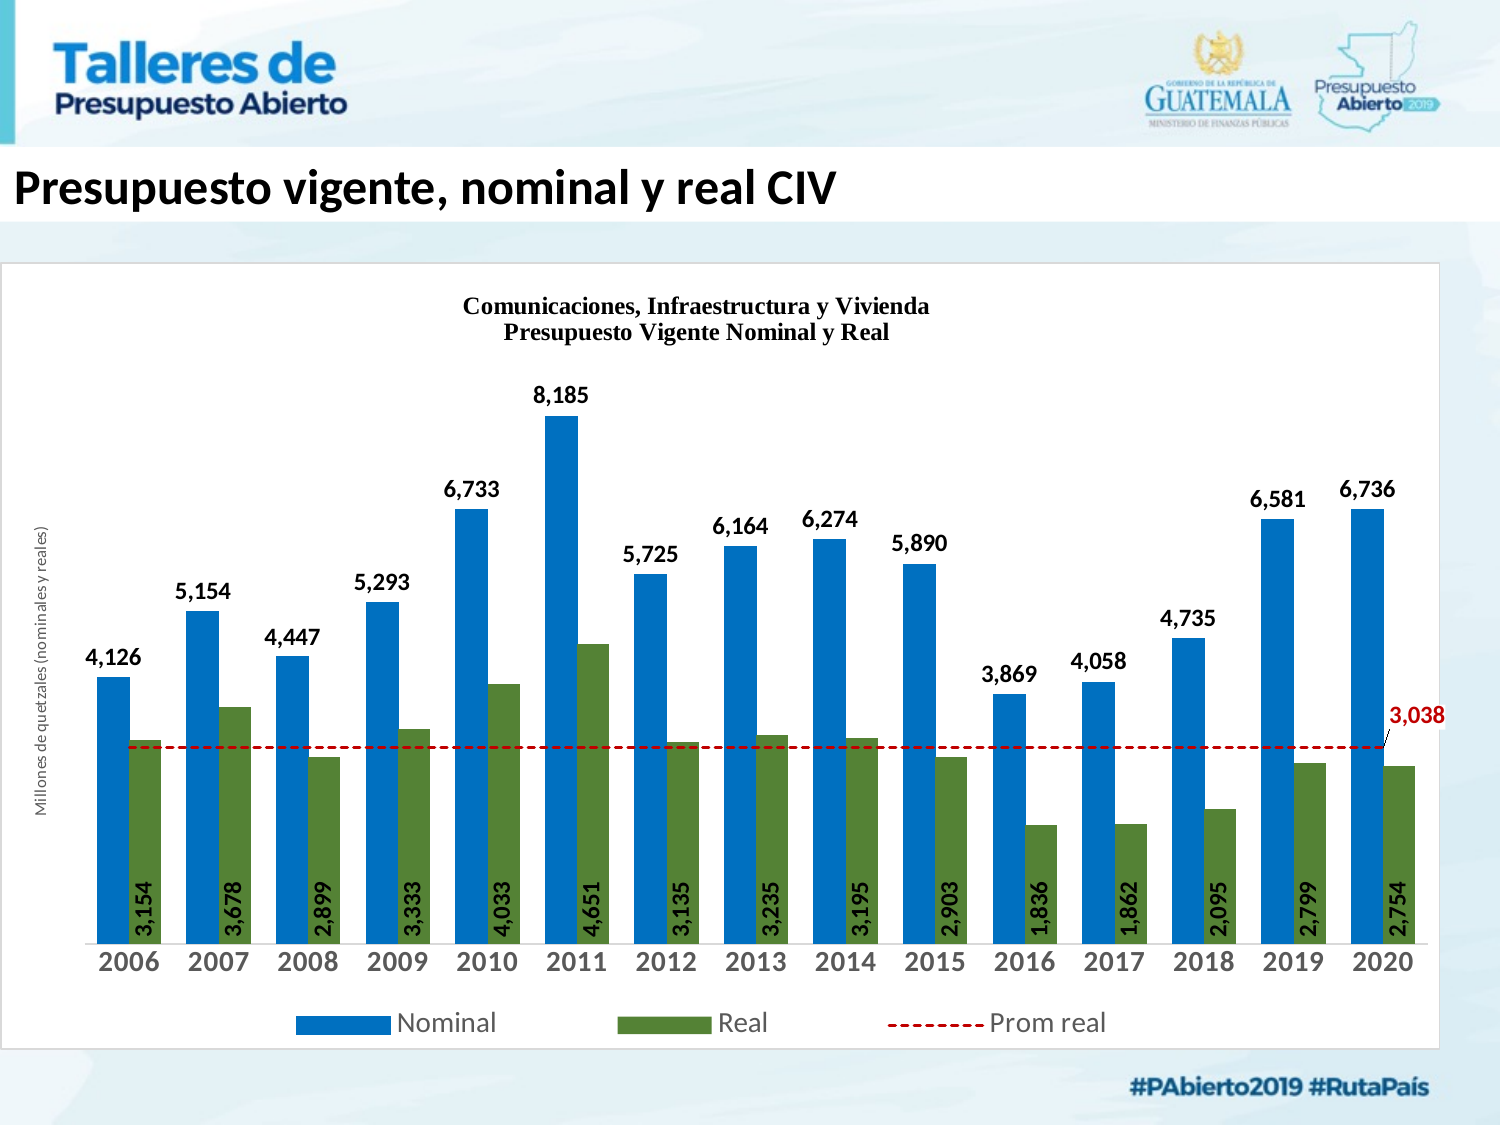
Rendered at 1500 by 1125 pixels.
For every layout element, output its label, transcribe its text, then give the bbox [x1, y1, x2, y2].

picture [0, 0, 1500, 146]
picture [0, 222, 1500, 1125]
chart [0, 262, 1446, 1050]
text_box Presupuesto vigente, nominal y real CIV [0, 146, 1500, 222]
